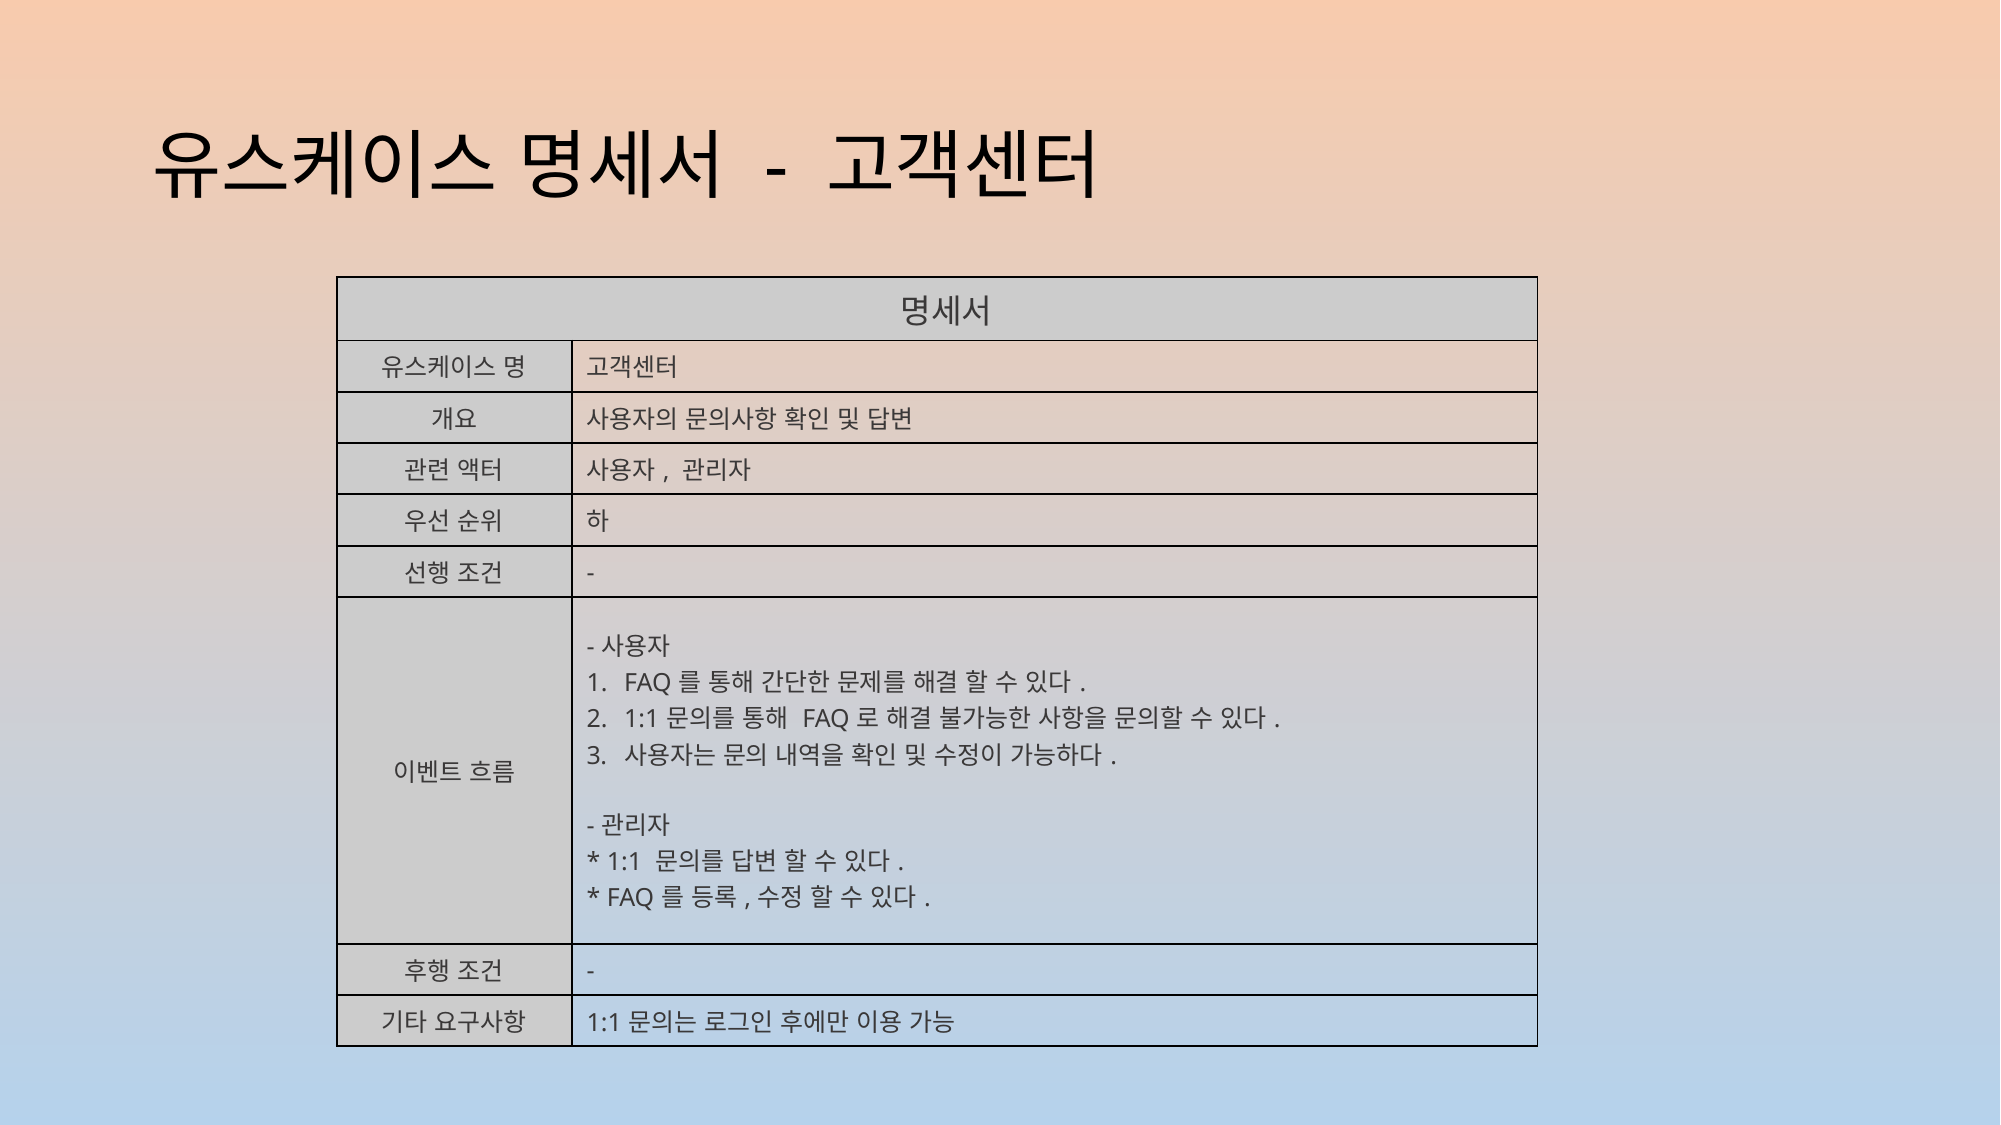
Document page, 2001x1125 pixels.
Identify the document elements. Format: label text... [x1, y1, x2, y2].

table_cell 우선 순위 [338, 495, 571, 545]
table_cell 이벤트 흐름 [338, 598, 571, 943]
title 유스케이스 명세서 - 고객센터 [137, 59, 1863, 278]
table_cell 하 [573, 495, 1537, 545]
table_cell 사용자, 관리자 [573, 444, 1537, 493]
table_cell 기타 요구사항 [338, 996, 571, 1045]
table_cell 개요 [338, 393, 571, 442]
table_cell 고객센터 [573, 341, 1537, 391]
table_cell 유스케이스 명 [338, 341, 571, 391]
table_cell - [573, 945, 1537, 994]
table_cell 선행 조건 [338, 547, 571, 596]
table_cell - [573, 547, 1537, 596]
table_cell 관련 액터 [338, 444, 571, 493]
table_cell 1:1문의는 로그인 후에만 이용 가능 [573, 996, 1537, 1045]
table_header 명세서 [338, 278, 1537, 340]
table_cell -사용자 FAQ를 통해 간단한 문제를 해결 할 수 있다. 1:1문의를 통해 FAQ로 해결 불가능한 사항을 문의할 수 있다. 사용자는 문의 내역을 확인 및 수정이 가능하다. -관리자 * 1:1 문의를 답변 할 수 있다. * FAQ를 등록,수정 할 수 있다. [573, 598, 1537, 943]
table_cell 사용자의 문의사항 확인 및 답변 [573, 393, 1537, 442]
table_cell 후행 조건 [338, 945, 571, 994]
